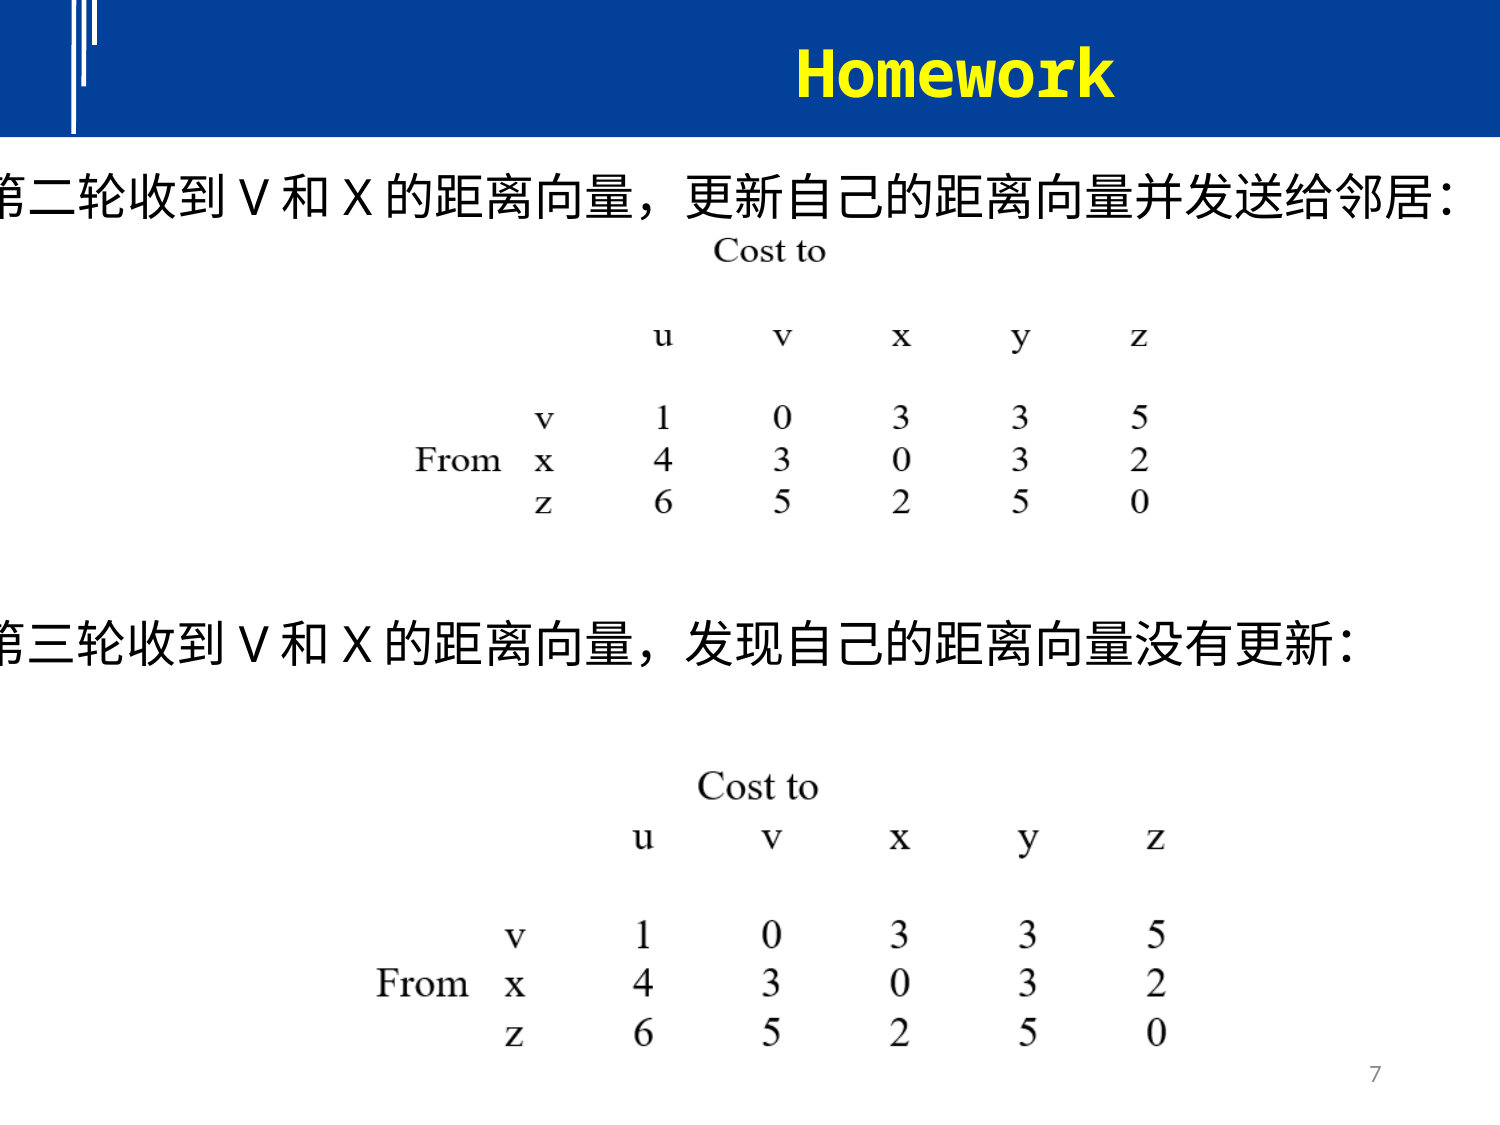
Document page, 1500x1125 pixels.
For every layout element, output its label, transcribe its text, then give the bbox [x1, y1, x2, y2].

picture [371, 730, 1229, 1073]
picture [398, 205, 1176, 570]
text_box 第二轮收到V和X的距离向量，更新自己的距离向量并发送给邻居： [0, 165, 1500, 234]
text_box 第三轮收到V和X的距离向量，发现自己的距离向量没有更新： [0, 611, 1500, 681]
text_box Homework [102, 23, 1500, 119]
slide_number 7 [1059, 1042, 1397, 1103]
text_box [0, 0, 1500, 138]
